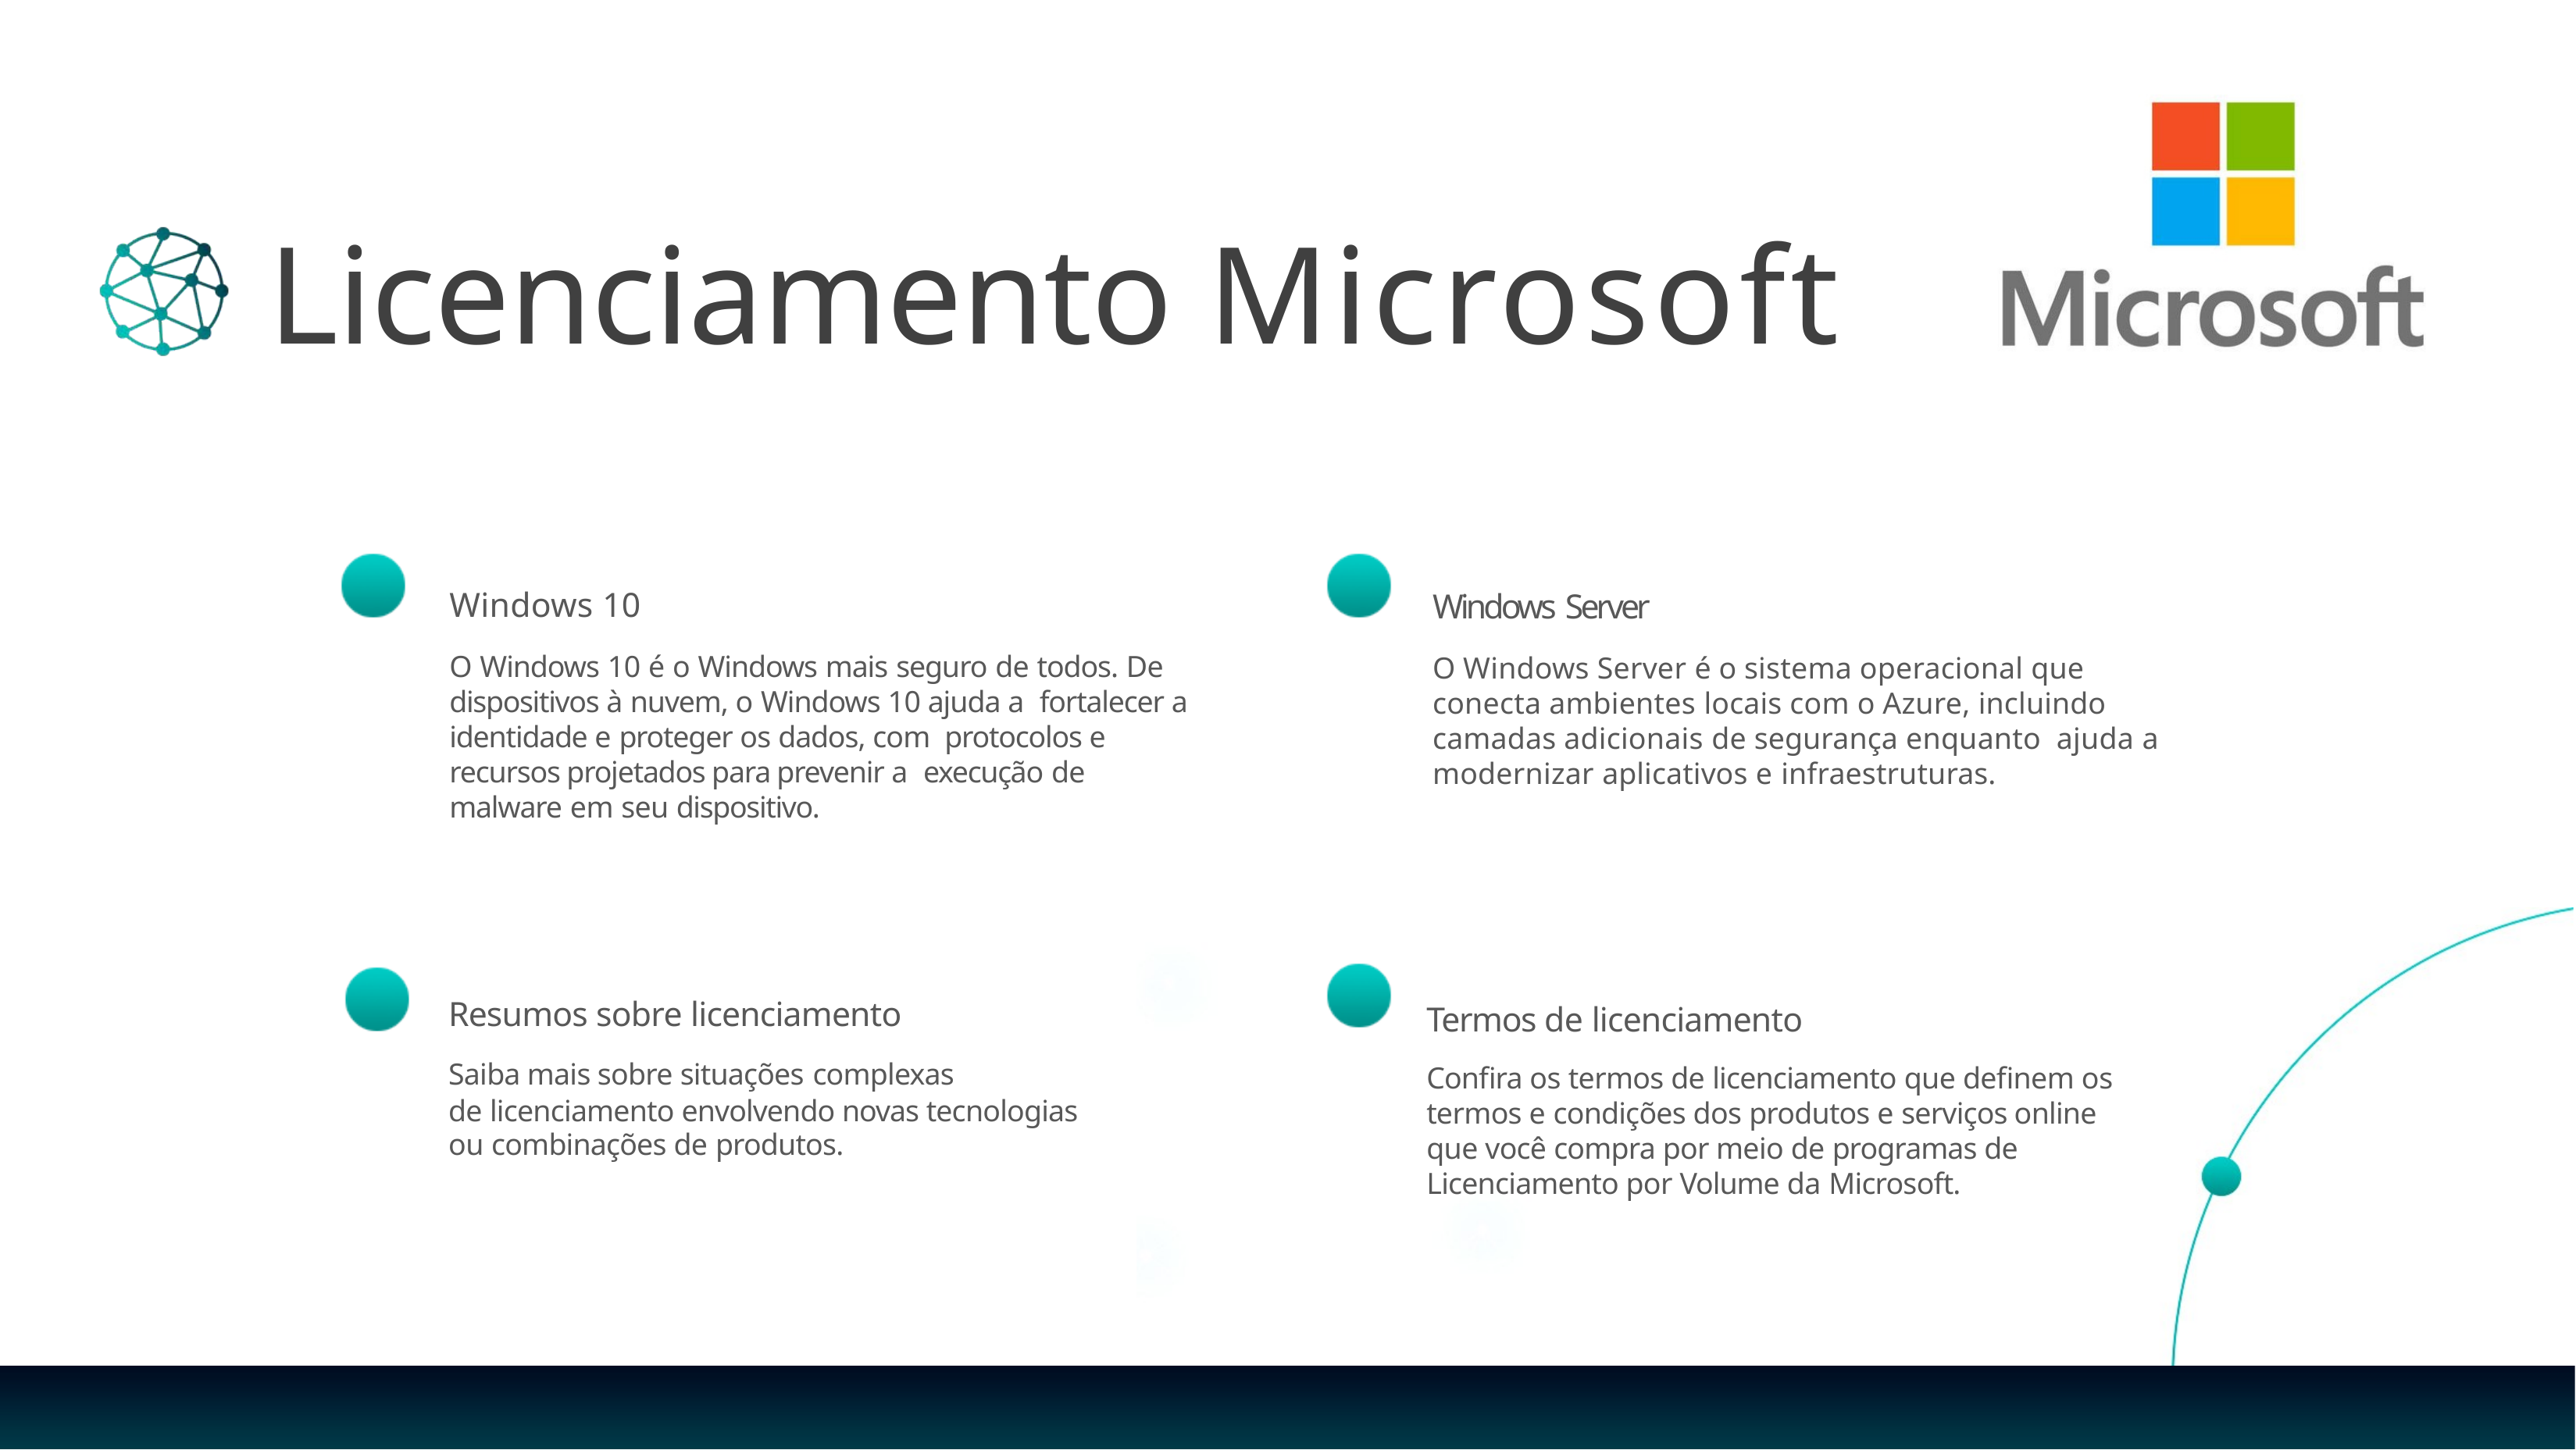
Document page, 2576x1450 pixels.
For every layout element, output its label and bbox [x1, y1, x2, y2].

text_box [0, 0, 2575, 1449]
